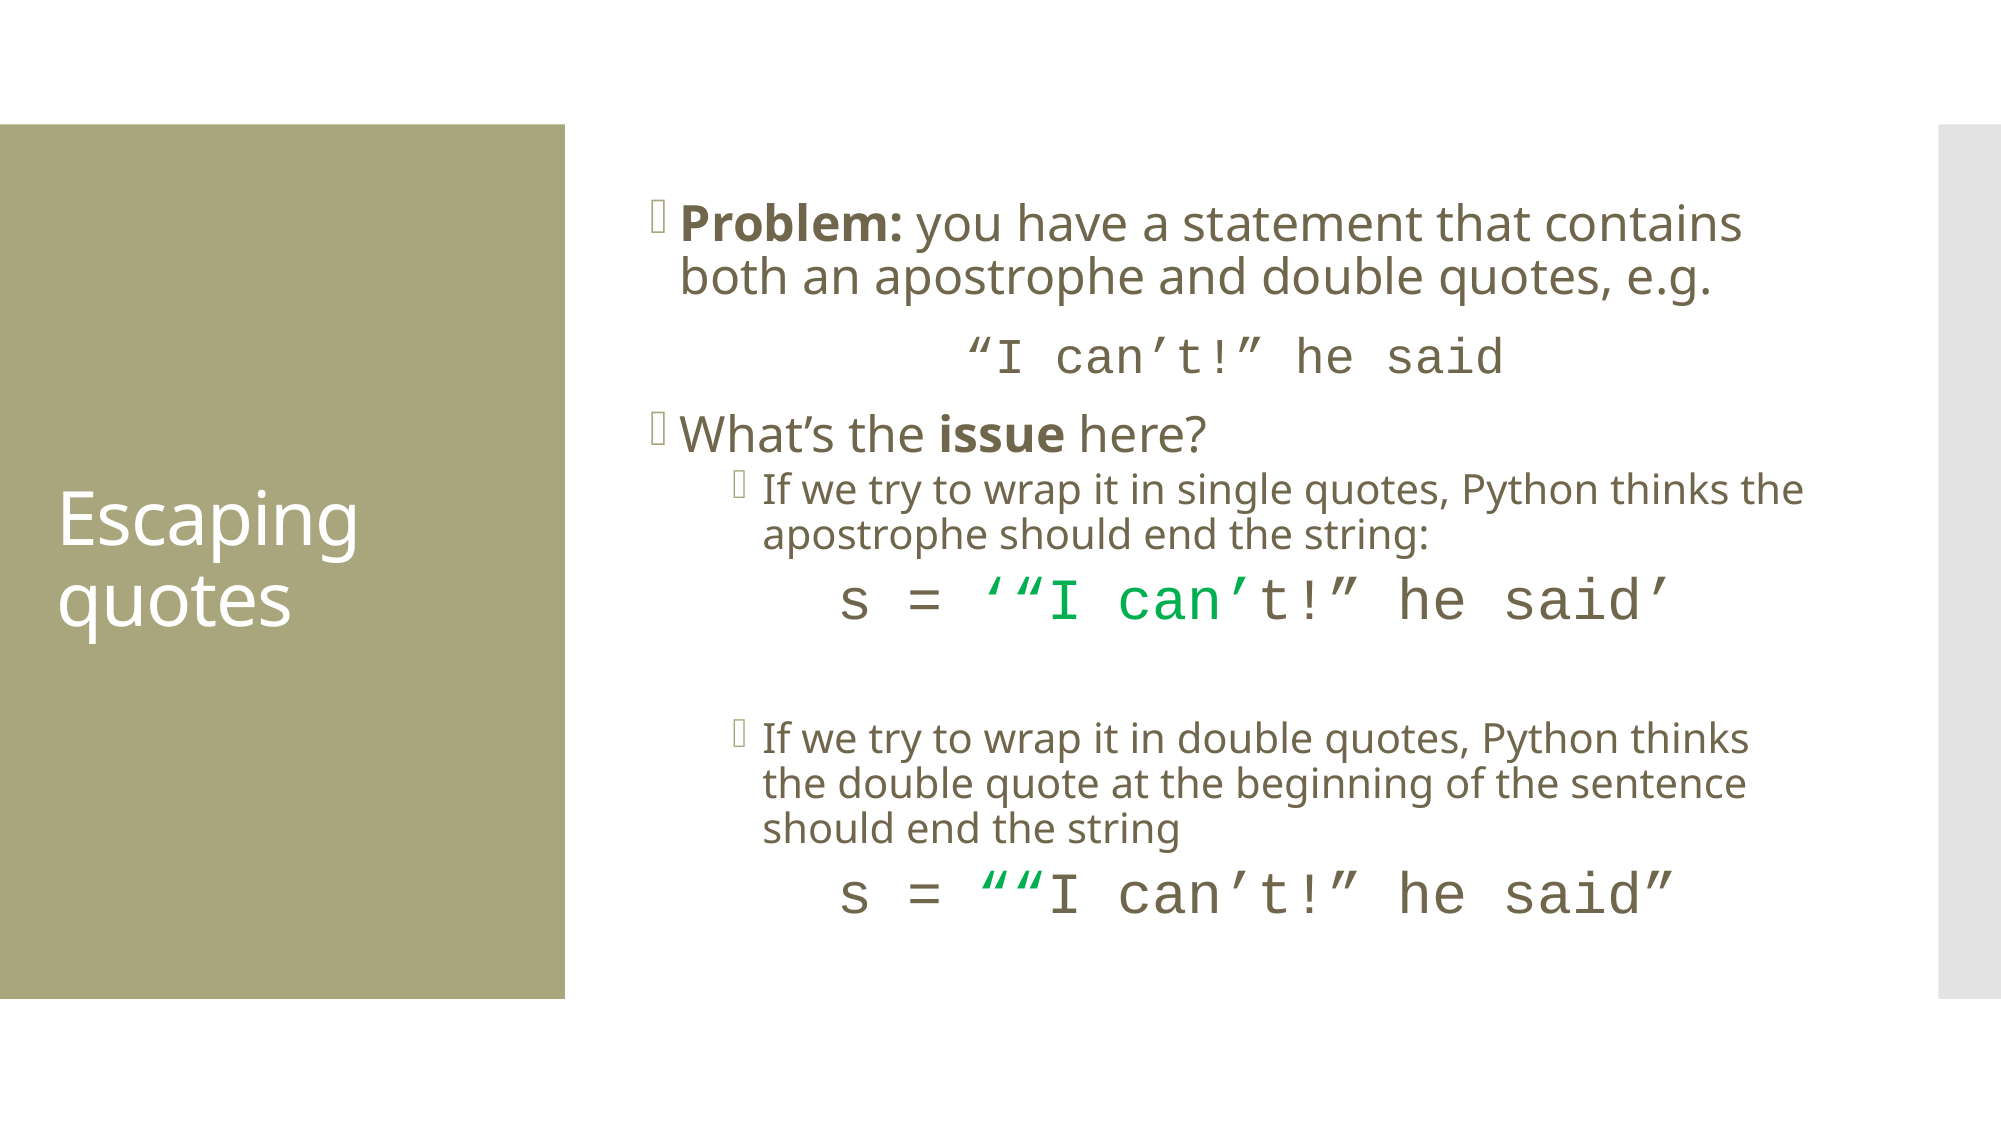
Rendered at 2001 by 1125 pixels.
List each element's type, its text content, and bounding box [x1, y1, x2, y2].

title Escaping quotes [41, 184, 525, 940]
list Problem: you have a statement that contains both an apostrophe and double quotes, e.g. “I can’t!” he said What’s the issue here? If we try to wrap it in single quotes, Python thinks the apostrophe should end the string: s = ‘“I can’t!” he said’ If we try to wrap it in double quotes, Python thinks the double quote at the beginning of the sentence should end the string s = ““I can’t!” he said” [634, 141, 1835, 982]
